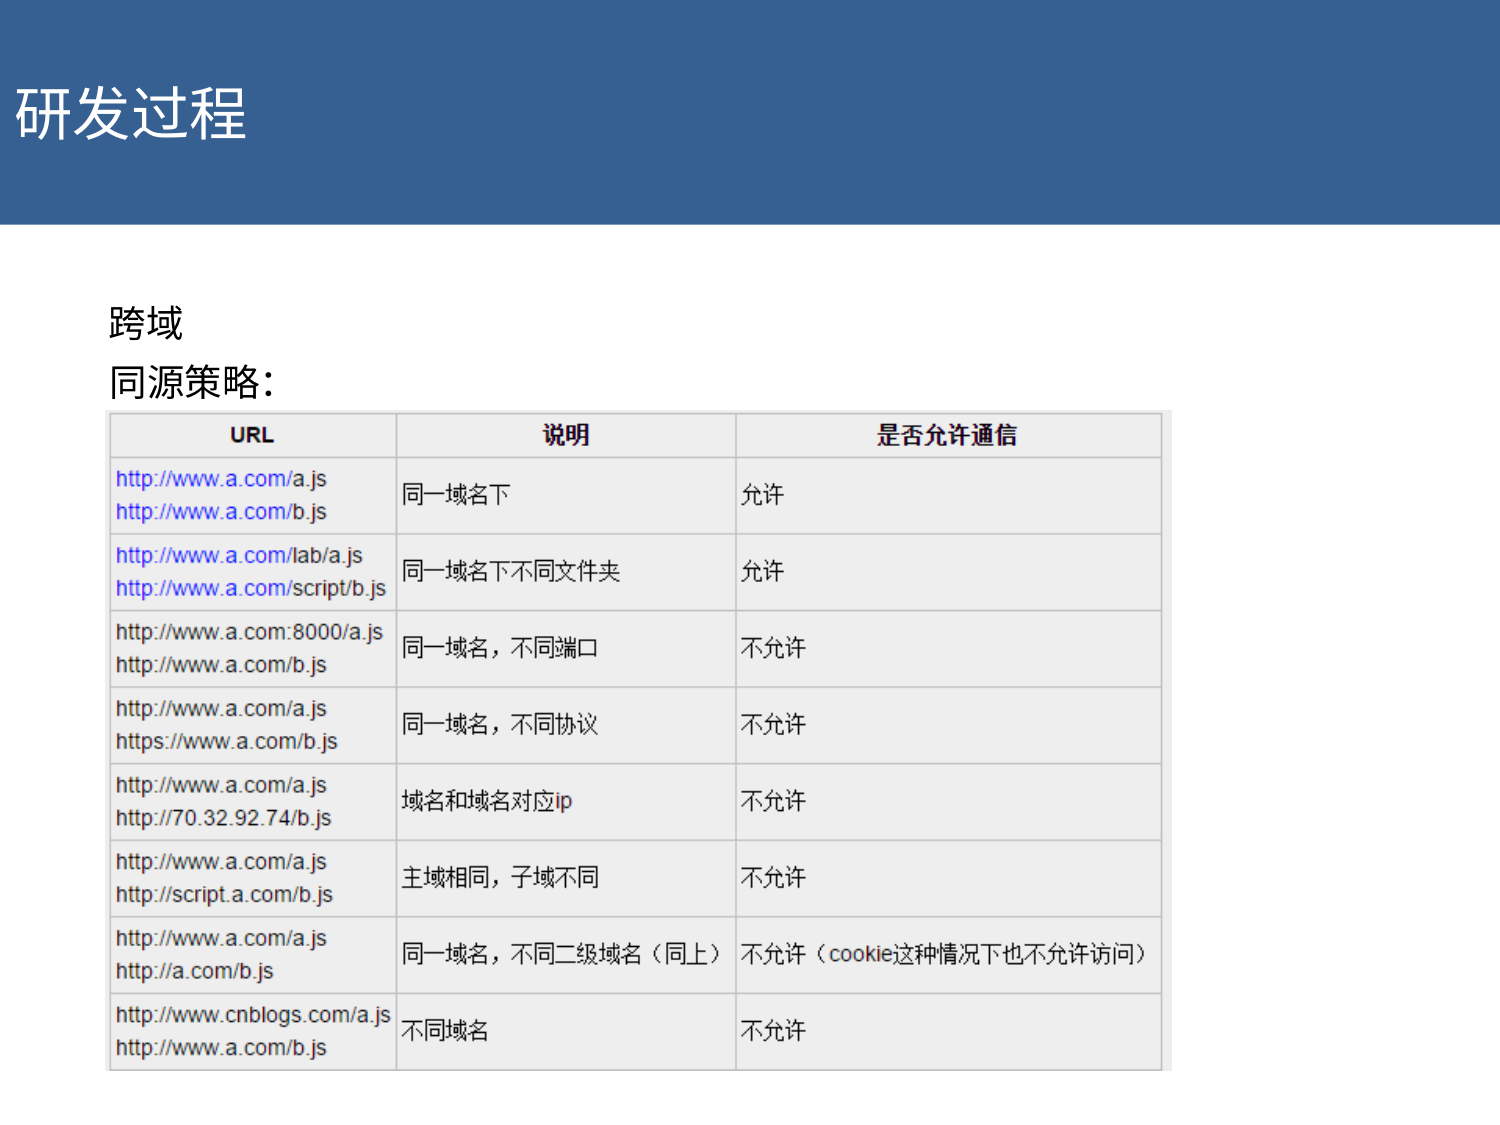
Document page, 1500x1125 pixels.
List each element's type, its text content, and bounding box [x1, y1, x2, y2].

text_box 同源策略： [94, 351, 313, 412]
picture [105, 409, 1172, 1072]
text_box 跨域 [94, 292, 199, 351]
text_box 研发过程 [0, 0, 1500, 225]
